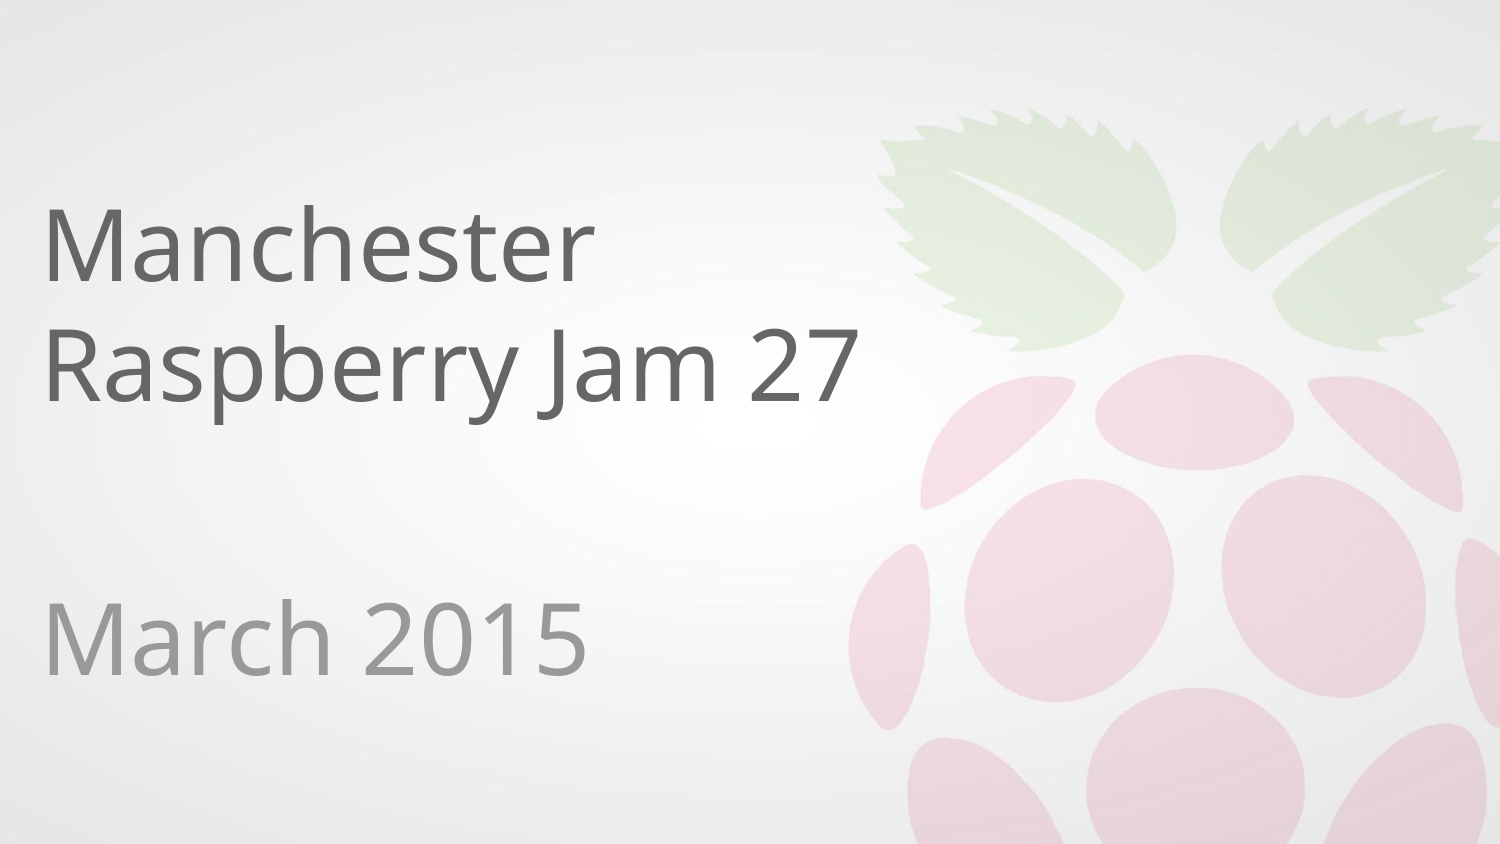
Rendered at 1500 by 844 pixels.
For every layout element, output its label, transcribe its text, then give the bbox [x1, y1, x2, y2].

title Manchester Raspberry Jam 27 [25, 187, 1301, 437]
subtitle March 2015 [25, 560, 1301, 710]
picture [0, 0, 1500, 844]
